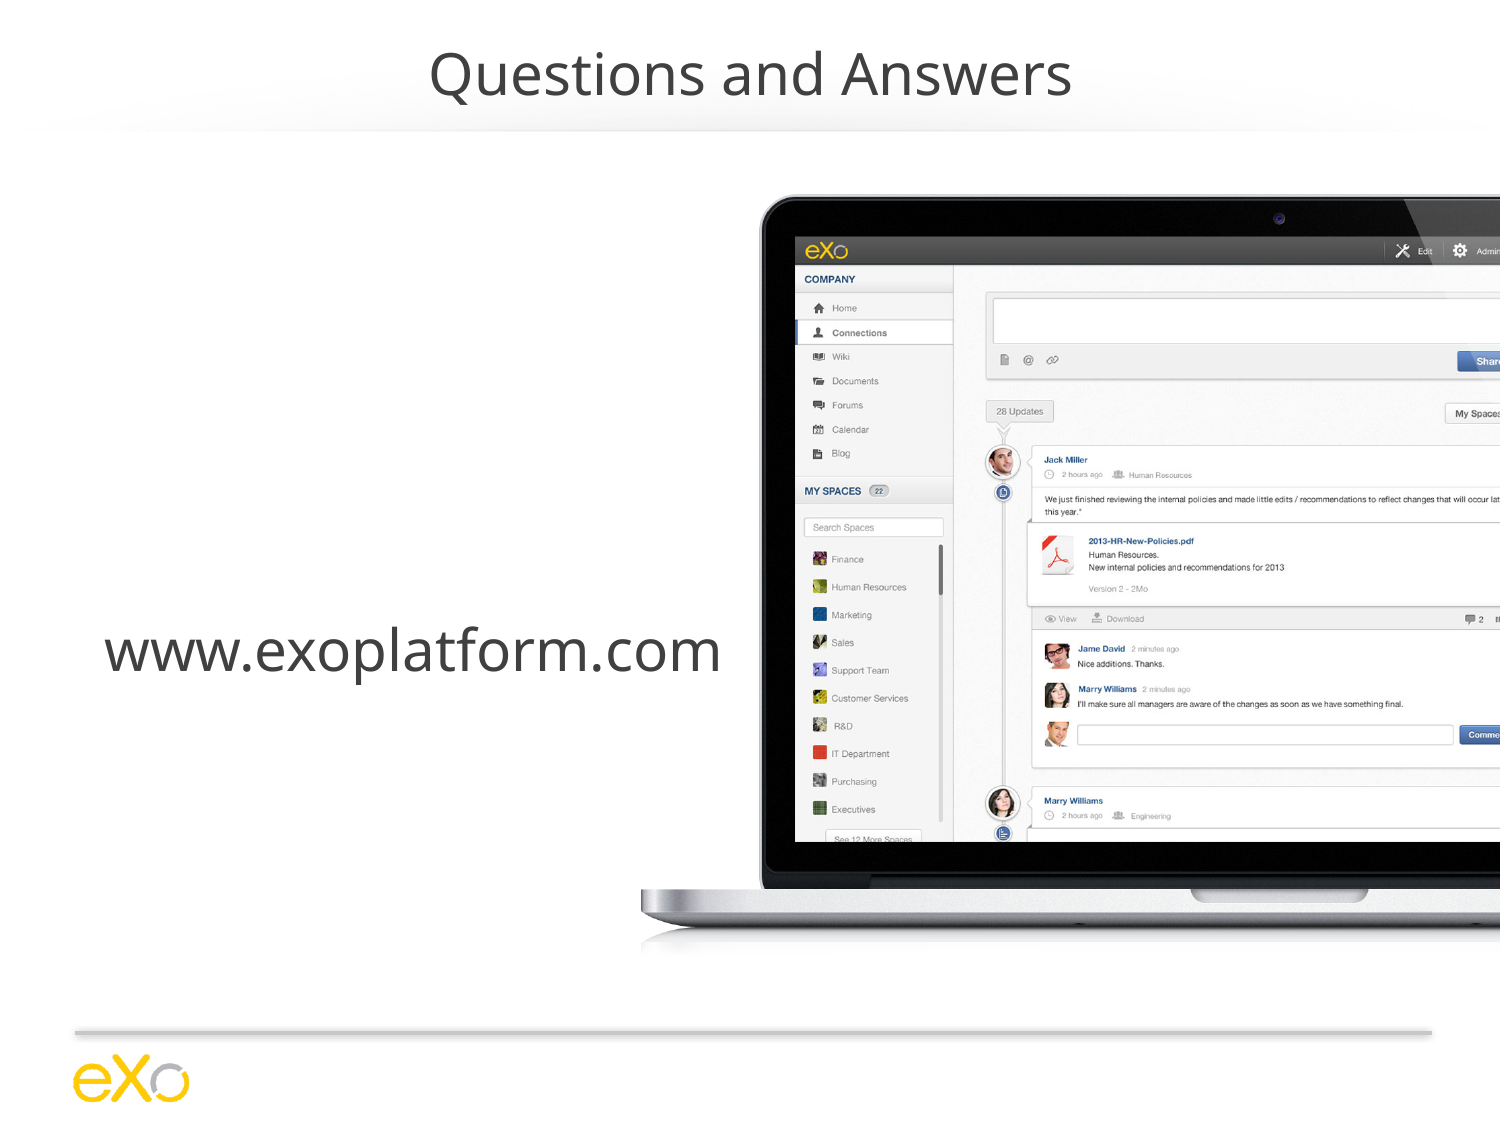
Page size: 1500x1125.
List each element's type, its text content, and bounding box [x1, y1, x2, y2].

picture [0, 68, 1500, 134]
picture [619, 175, 1500, 977]
text_box Questions and Answers [85, 29, 1417, 68]
text_box www.exoplatform.com [0, 605, 614, 691]
picture [71, 1052, 191, 1104]
